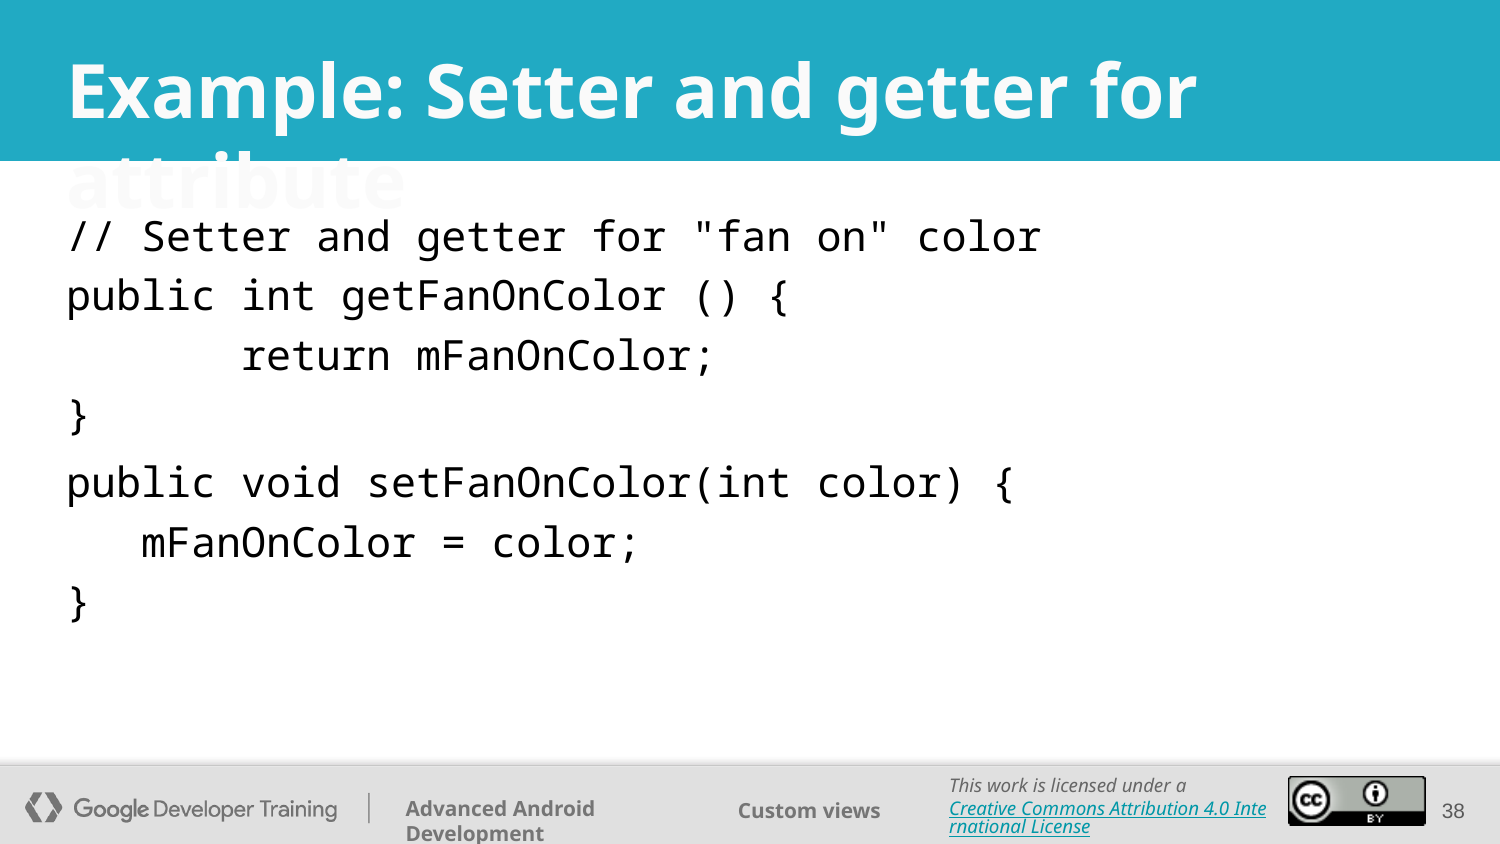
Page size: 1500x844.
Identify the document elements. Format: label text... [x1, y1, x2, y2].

picture [0, 161, 1500, 844]
slide_number ‹#› [1389, 777, 1480, 842]
title Example: Setter and getter for attribute [51, 28, 1449, 122]
list // Setter and getter for "fan on" color public int getFanOnColor () { return mFanOnColor; } public void setFanOnColor(int color) { mFanOnColor = color; } [51, 186, 1449, 737]
